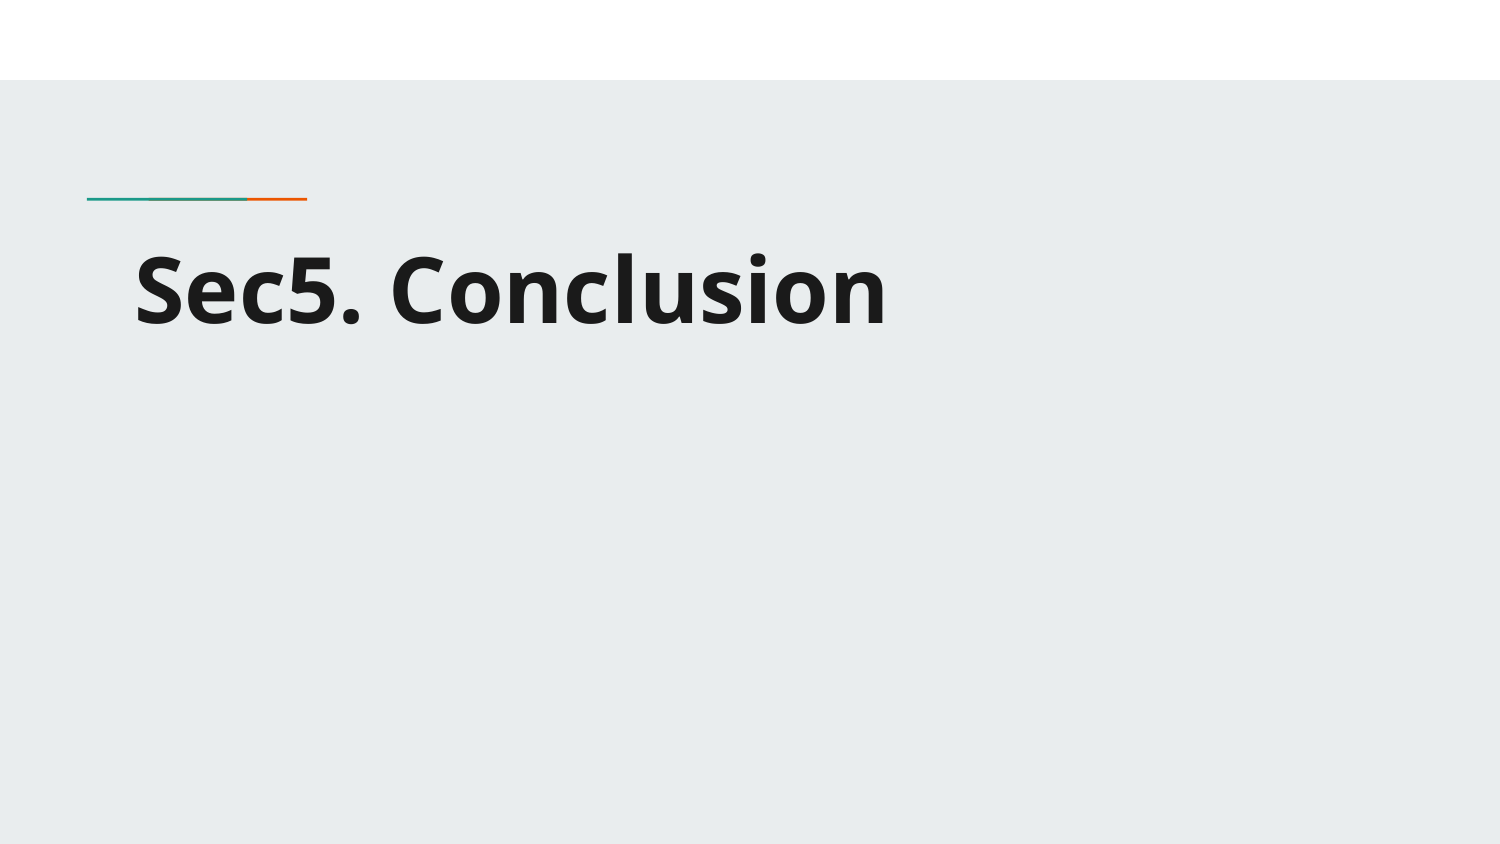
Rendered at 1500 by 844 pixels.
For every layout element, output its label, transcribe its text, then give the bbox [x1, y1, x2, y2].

title Sec5. Conclusion [119, 216, 1472, 490]
